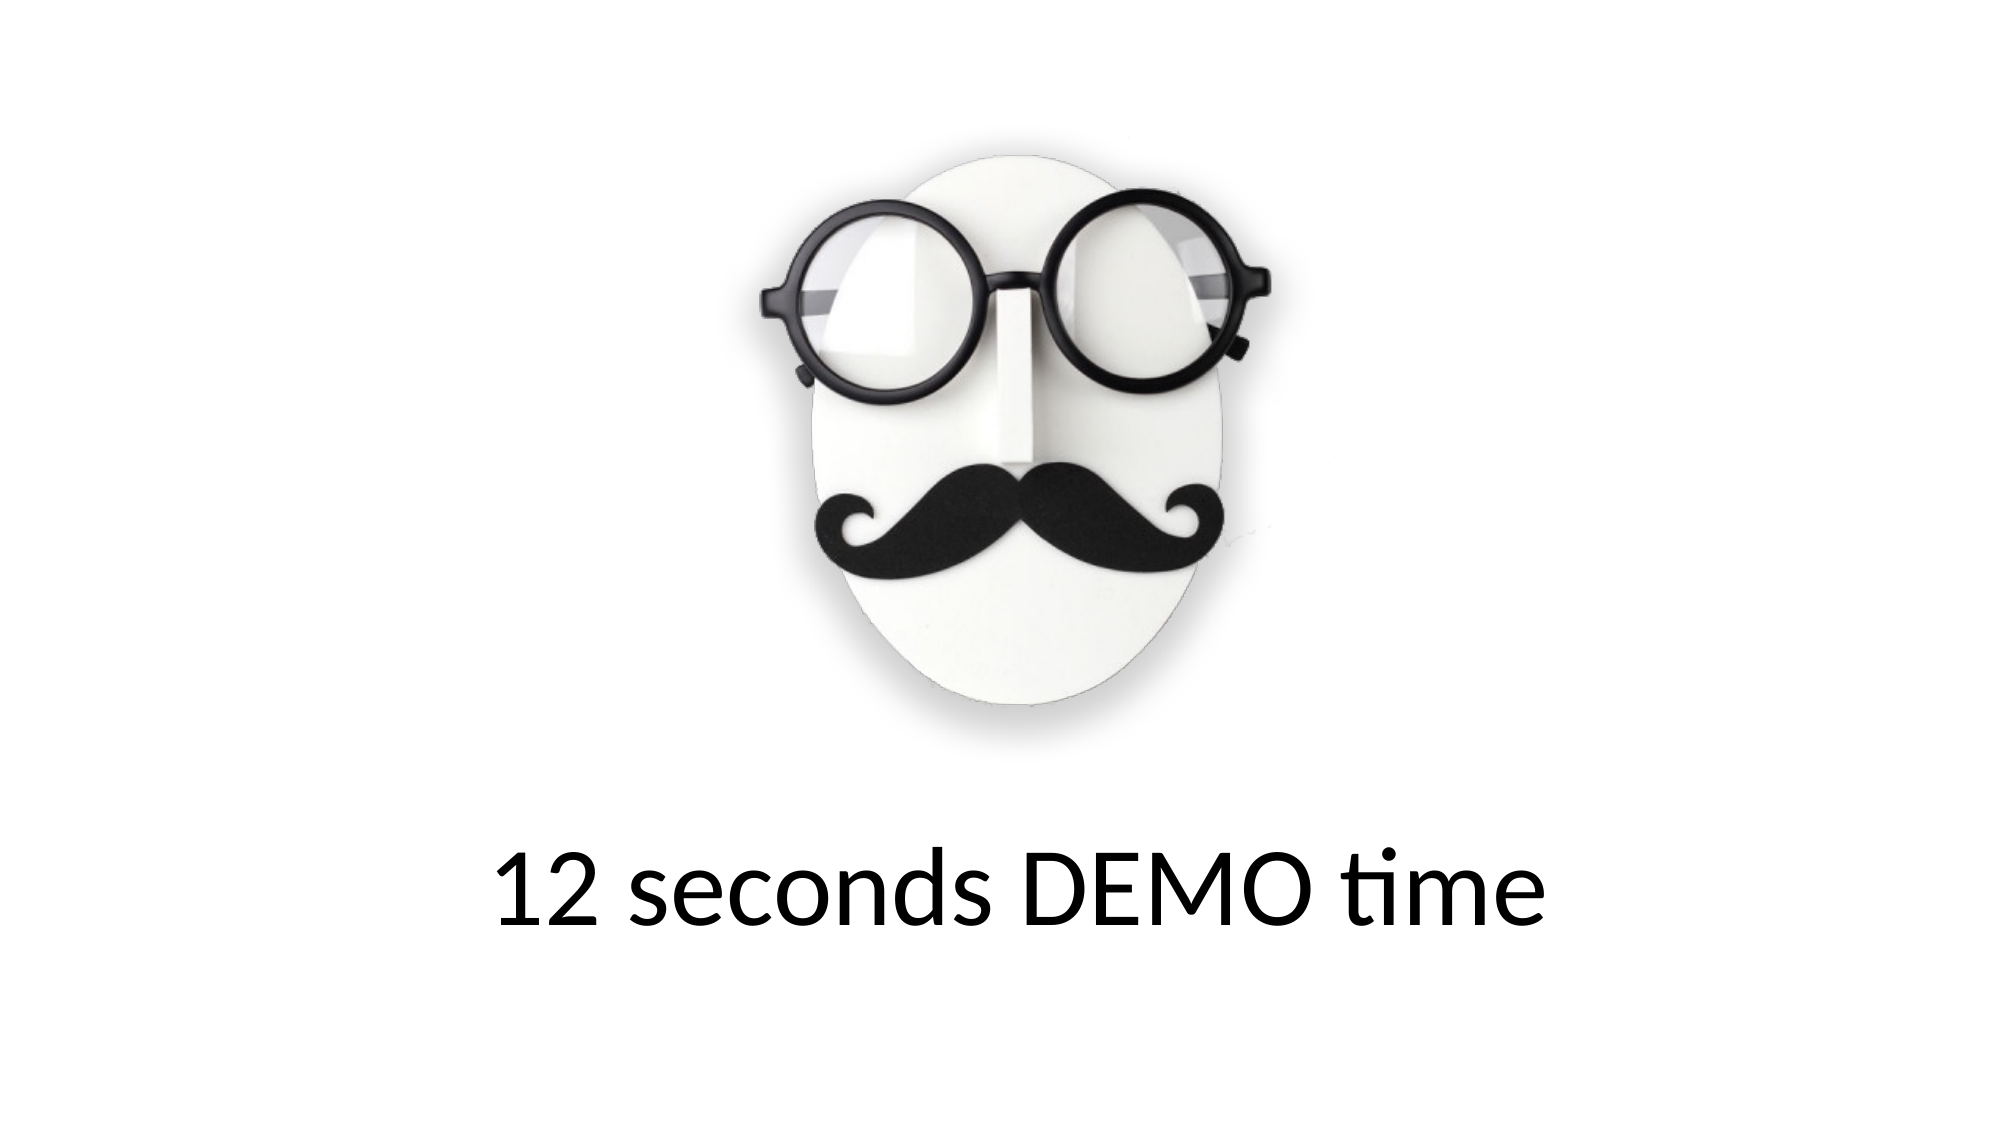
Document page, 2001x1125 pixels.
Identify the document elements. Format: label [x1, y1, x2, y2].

picture [627, 34, 1409, 816]
text_box [0, 15, 1979, 1100]
